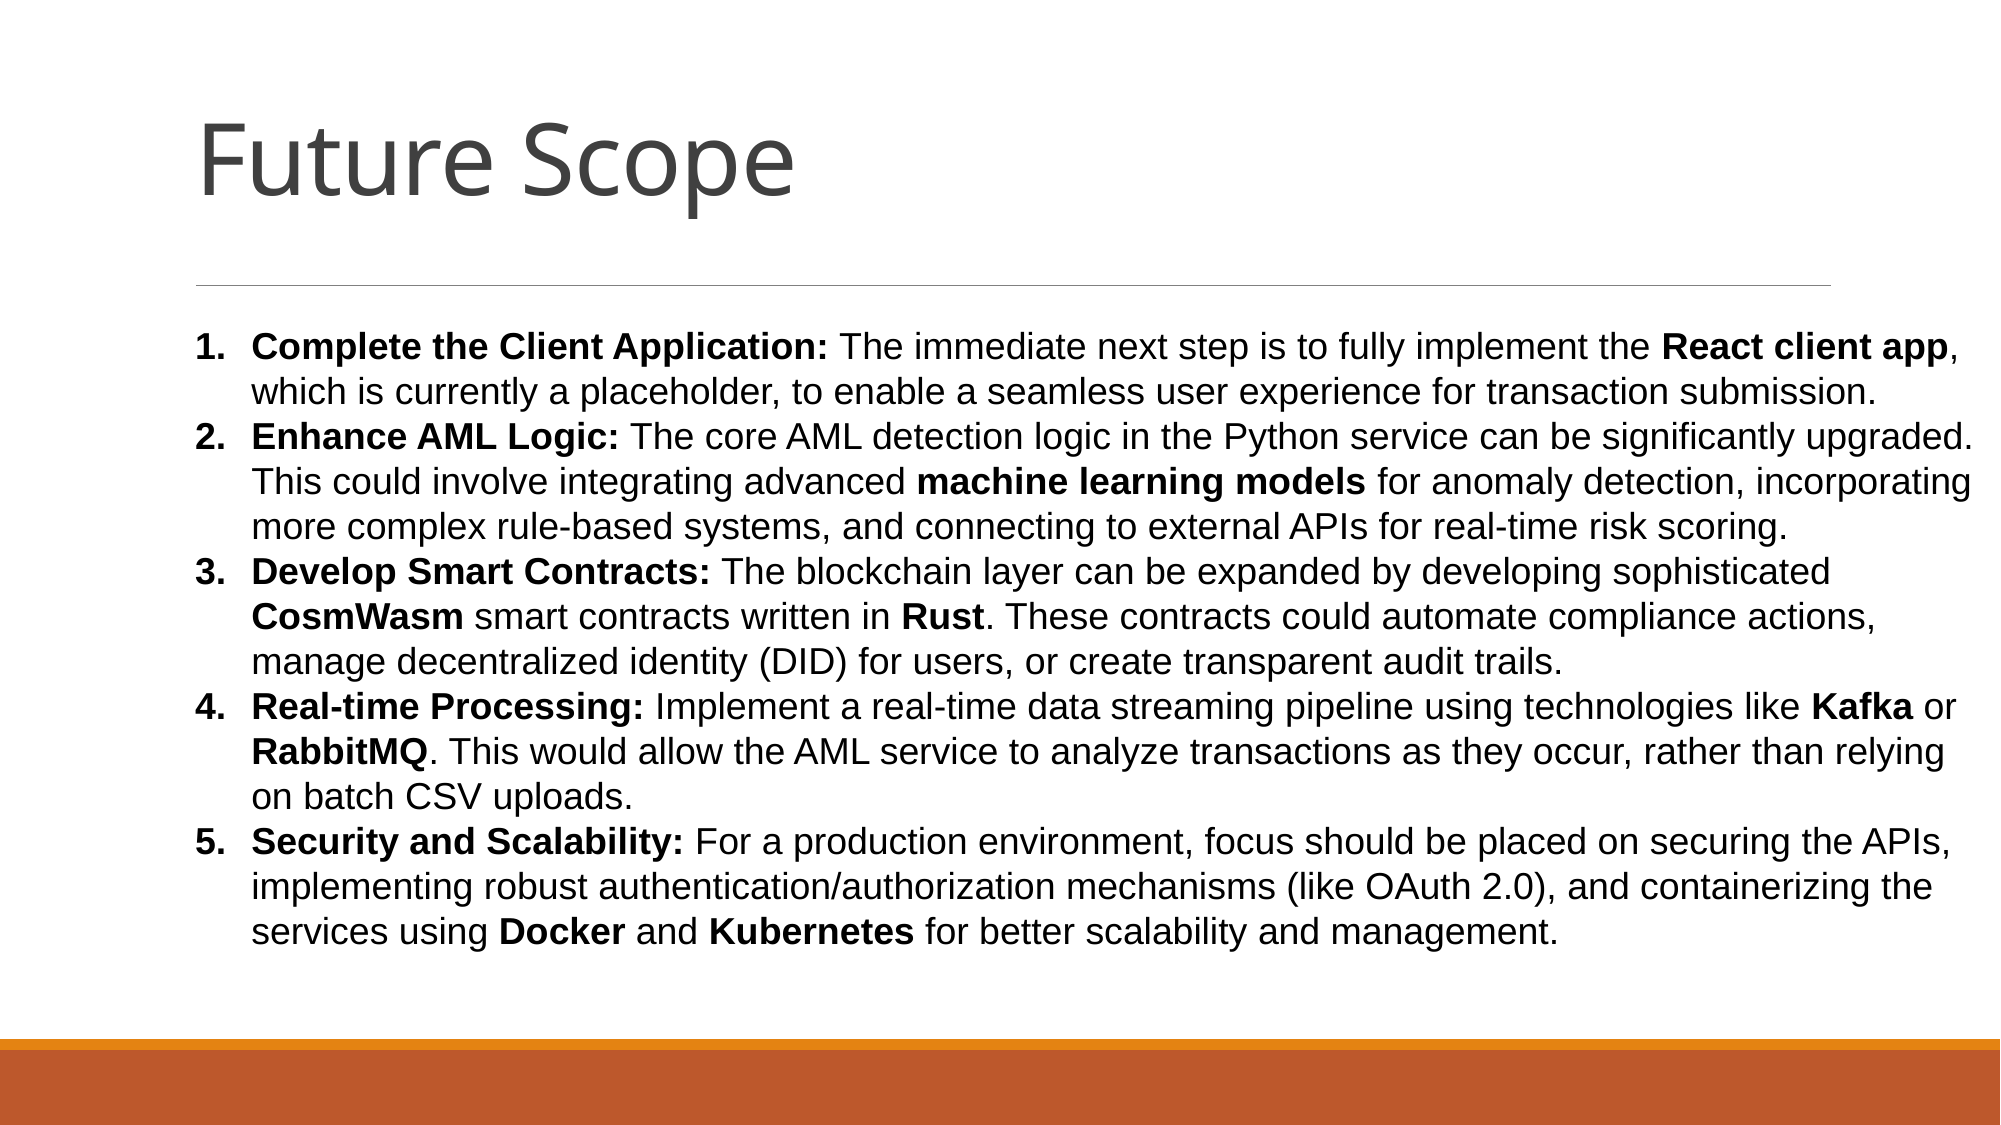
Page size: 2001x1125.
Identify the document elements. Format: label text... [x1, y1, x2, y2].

title Future Scope [180, 0, 1830, 223]
list Complete the Client Application: The immediate next step is to fully implement the React client app, which is currently a placeholder, to enable a seamless user experience for transaction submission. Enhance AML Logic: The core AML detection logic in the Python service can be significantly upgraded. This could involve integrating advanced machine learning models for anomaly detection, incorporating more complex rule-based systems, and connecting to external APIs for real-time risk scoring. Develop Smart Contracts: The blockchain layer can be expanded by developing sophisticated CosmWasm smart contracts written in Rust. These contracts could automate compliance actions, manage decentralized identity (DID) for users, or create transparent audit trails. Real-time Processing: Implement a real-time data streaming pipeline using technologies like Kafka or RabbitMQ. This would allow the AML service to analyze transactions as they occur, rather than relying on batch CSV uploads. Security and Scalability: For a production environment, focus should be placed on securing the APIs, implementing robust authentication/authorization mechanisms (like OAuth 2.0), and containerizing the services using Docker and Kubernetes for better scalability and management. [180, 314, 2000, 967]
